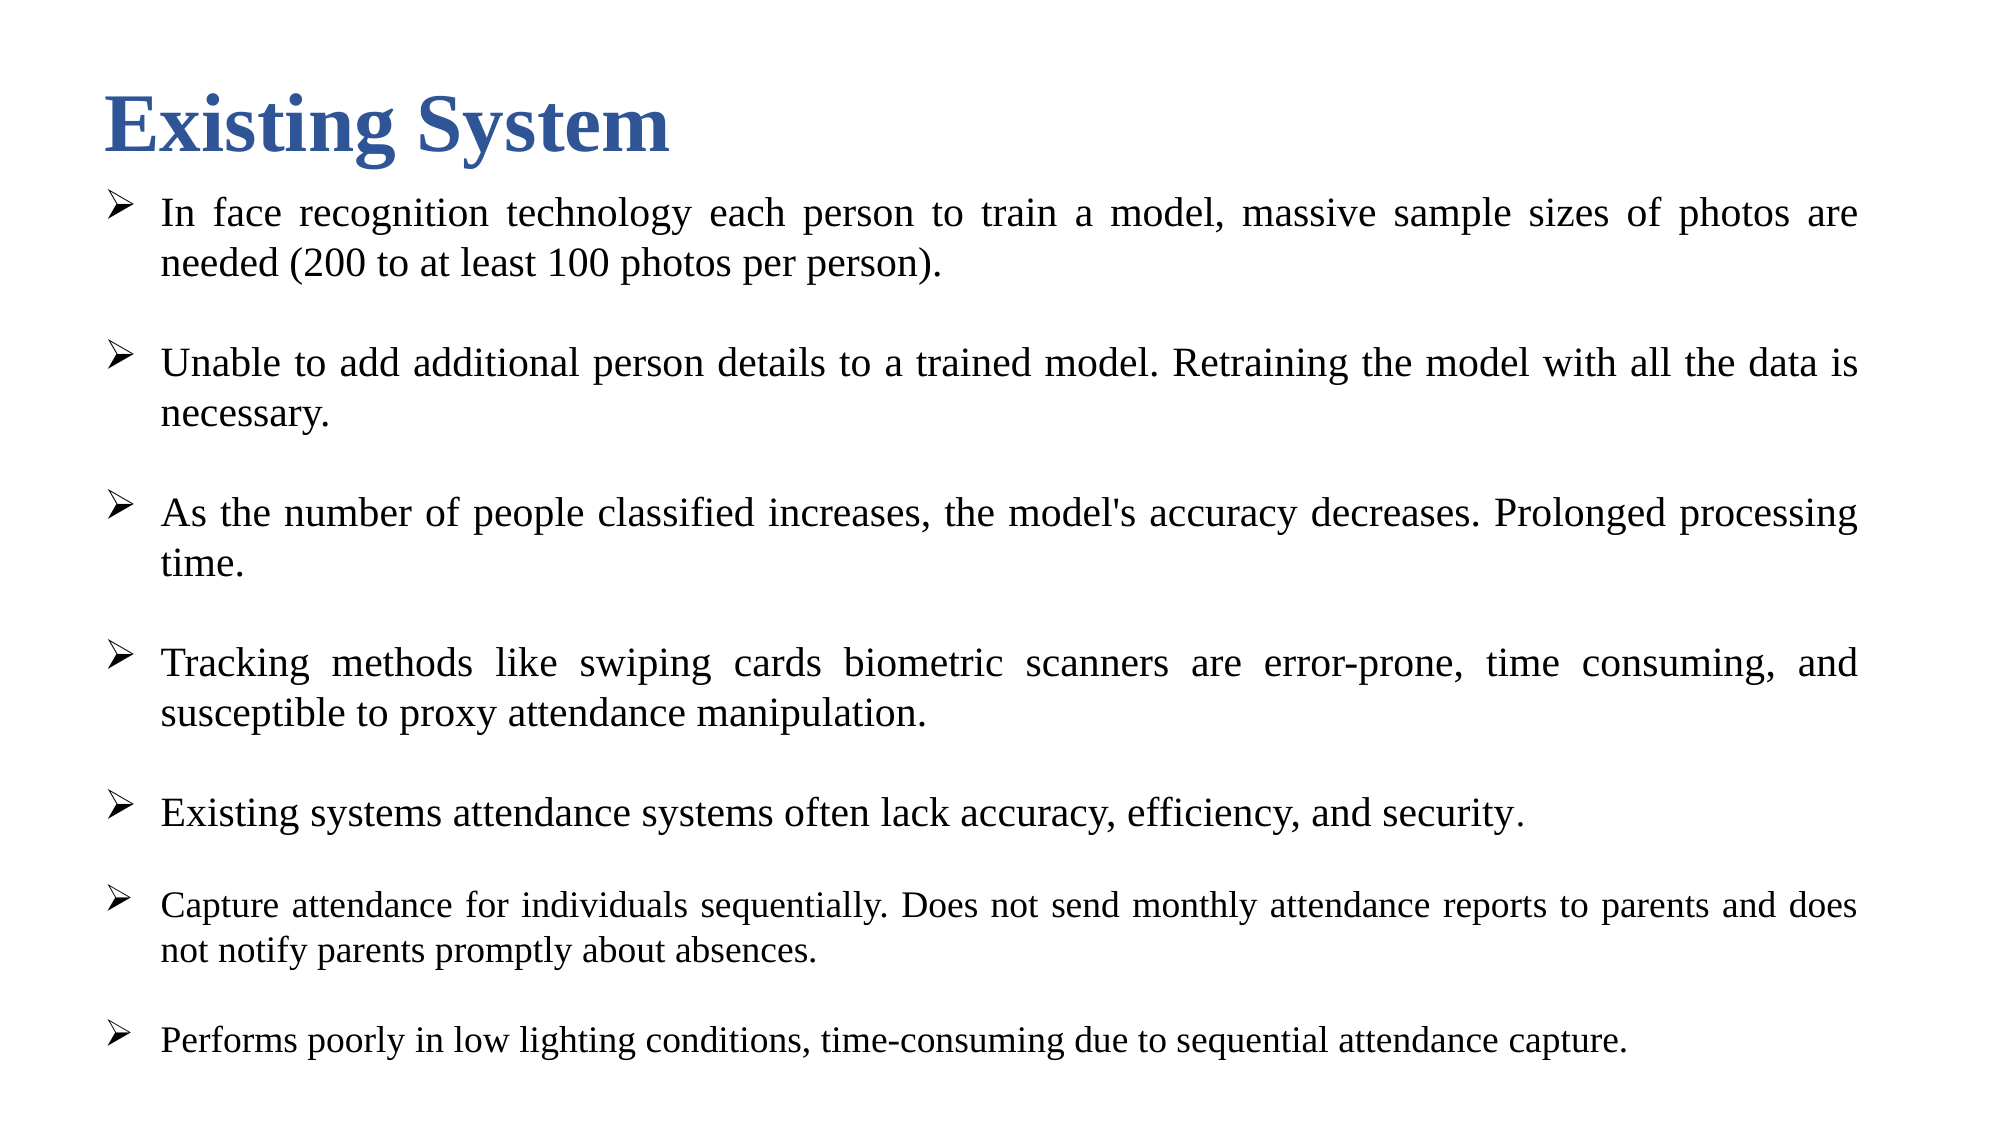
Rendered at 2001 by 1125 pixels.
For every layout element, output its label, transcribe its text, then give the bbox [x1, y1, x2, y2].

text_box Existing System [89, 61, 1090, 176]
text_box In face recognition technology each person to train a model, massive sample sizes of photos are needed (200 to at least 100 photos per person). Unable to add additional person details to a trained model. Retraining the model with all the data is necessary. As the number of people classified increases, the model's accuracy decreases. Prolonged processing time. Tracking methods like swiping cards biometric scanners are error-prone, time consuming, and susceptible to proxy attendance manipulation. Existing systems attendance systems often lack accuracy, efficiency, and security. Capture attendance for individuals sequentially. Does not send monthly attendance reports to parents and does not notify parents promptly about absences. Performs poorly in low lighting conditions, time-consuming due to sequential attendance capture. [89, 177, 1875, 1113]
